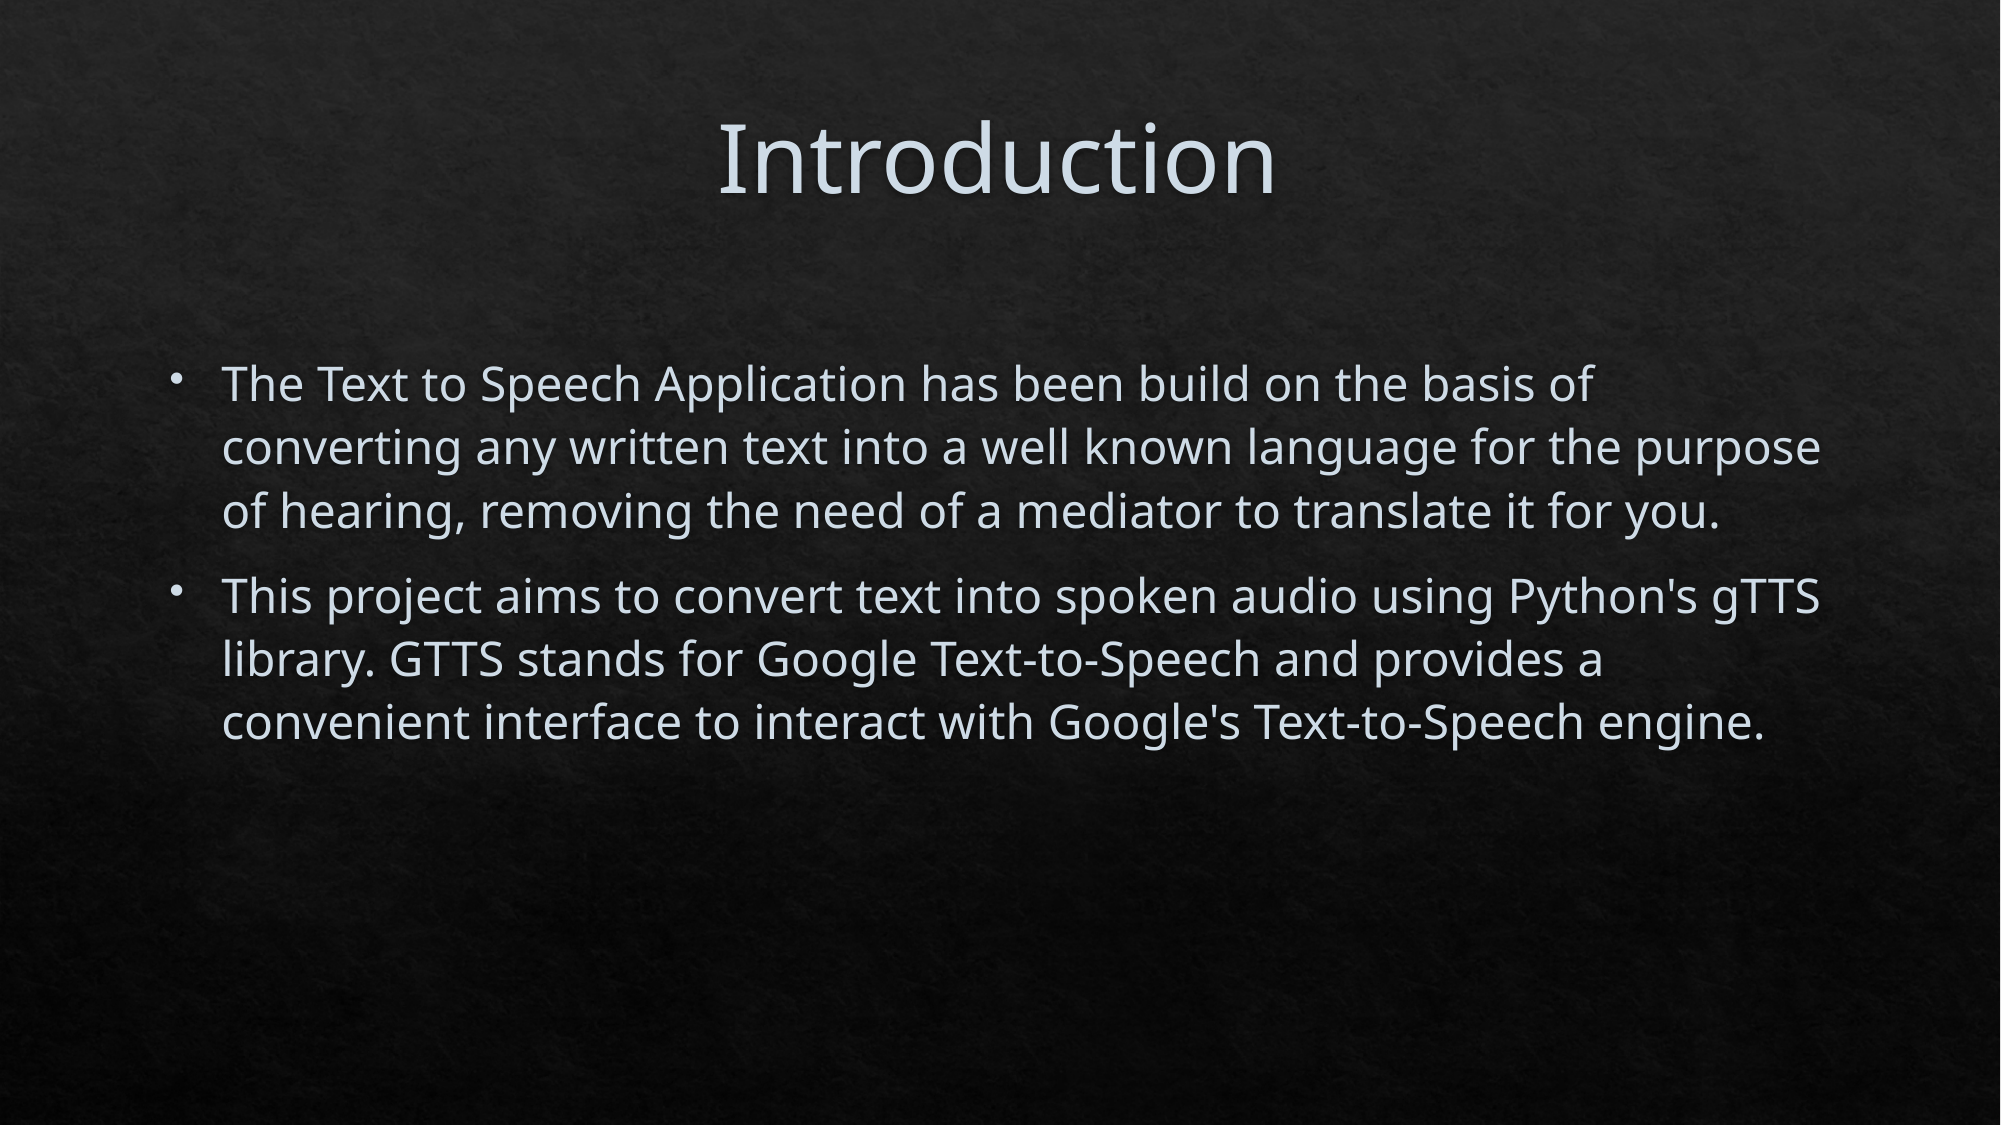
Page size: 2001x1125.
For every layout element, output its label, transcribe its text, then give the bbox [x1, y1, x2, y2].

list The Text to Speech Application has been build on the basis of converting any written text into a well known language for the purpose of hearing, removing the need of a mediator to translate it for you. This project aims to convert text into spoken audio using Python's gTTS library. GTTS stands for Google Text-to-Speech and provides a convenient interface to interact with Google's Text-to-Speech engine. [149, 340, 1849, 950]
title Introduction [149, 99, 1849, 225]
